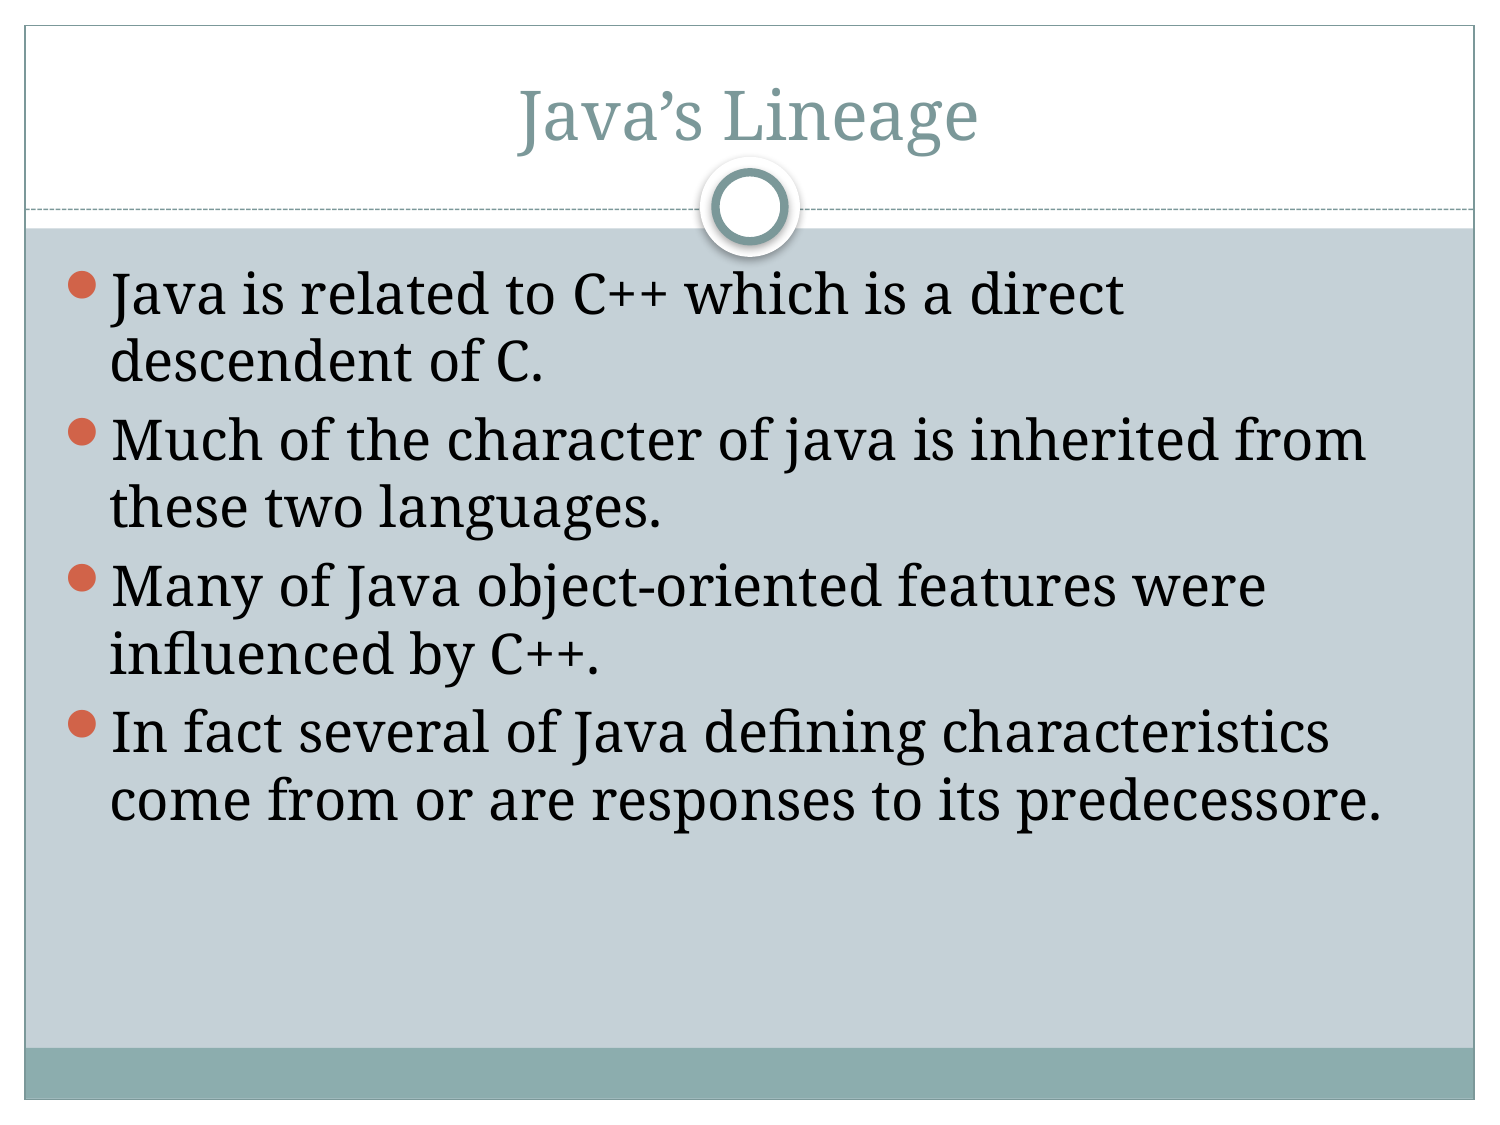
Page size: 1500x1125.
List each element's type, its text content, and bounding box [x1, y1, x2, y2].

title Java’s Lineage [49, 37, 1450, 162]
list Java is related to C++ which is a direct descendent of C. Much of the character of java is inherited from these two languages. Many of Java object-oriented features were influenced by C++. In fact several of Java defining characteristics come from or are responses to its predecessore. [49, 250, 1445, 1001]
